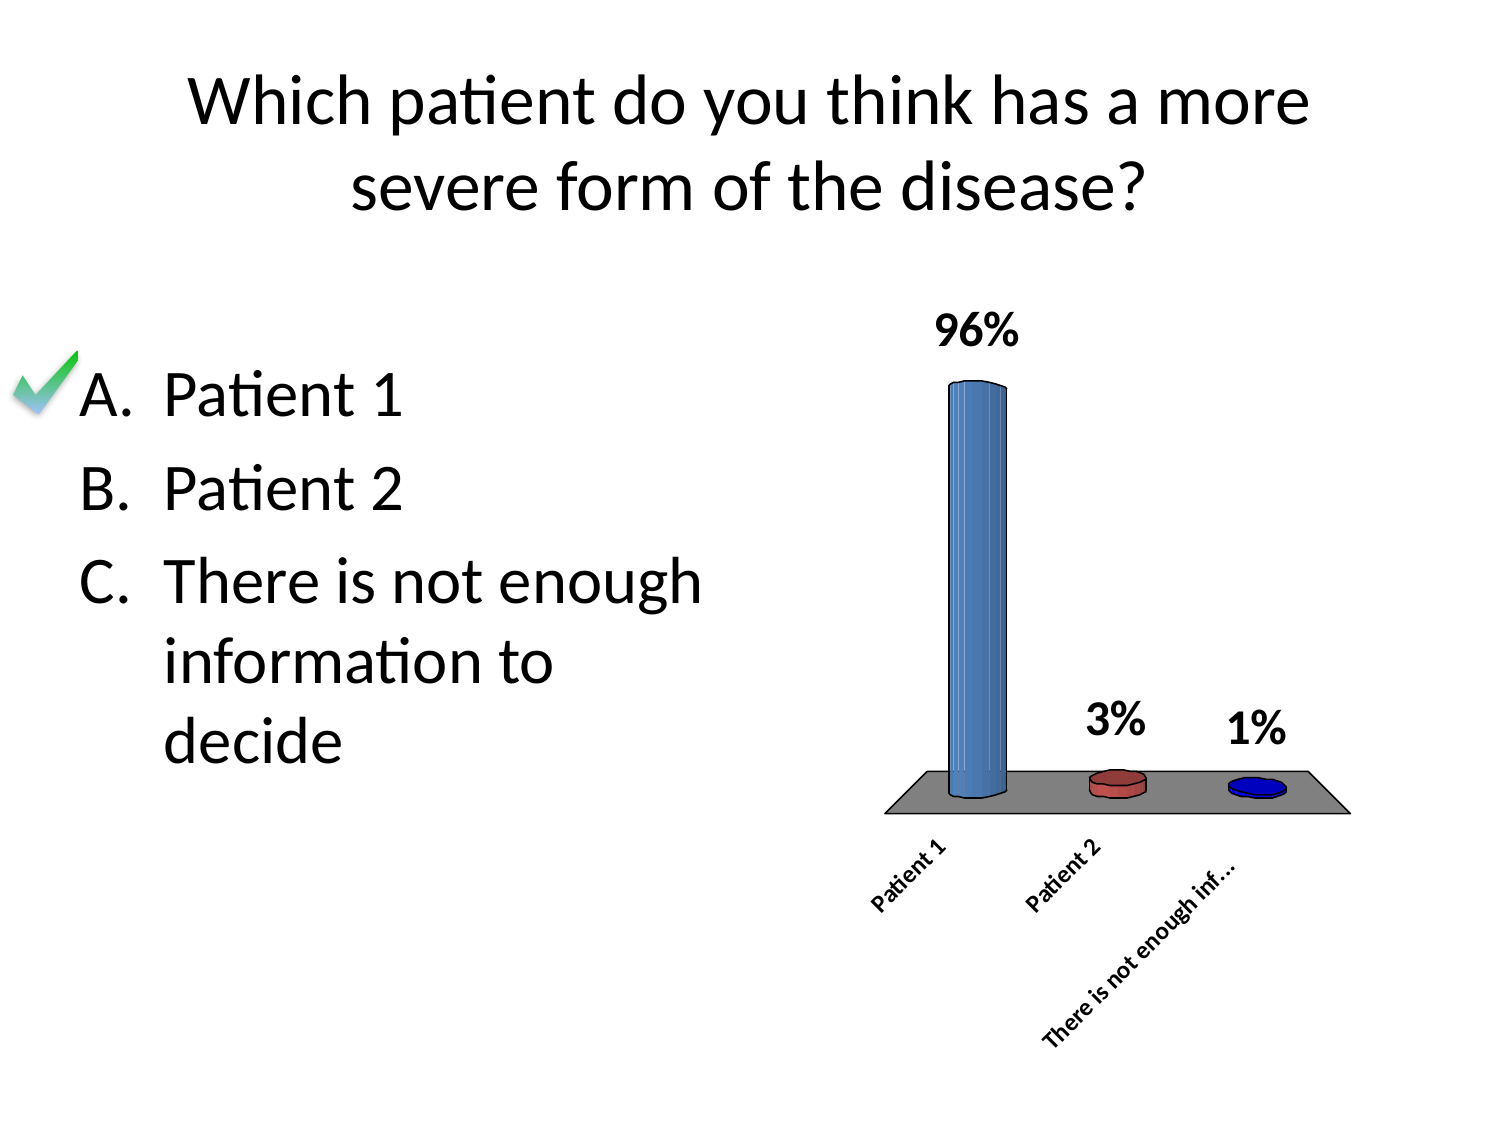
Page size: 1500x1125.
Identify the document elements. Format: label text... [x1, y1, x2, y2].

title Which patient do you think has a more severe form of the disease? [75, 45, 1425, 233]
list Patient 1 Patient 2 There is not enough information to decide [64, 342, 634, 1085]
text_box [639, 268, 1390, 1113]
text_box [12, 349, 79, 416]
